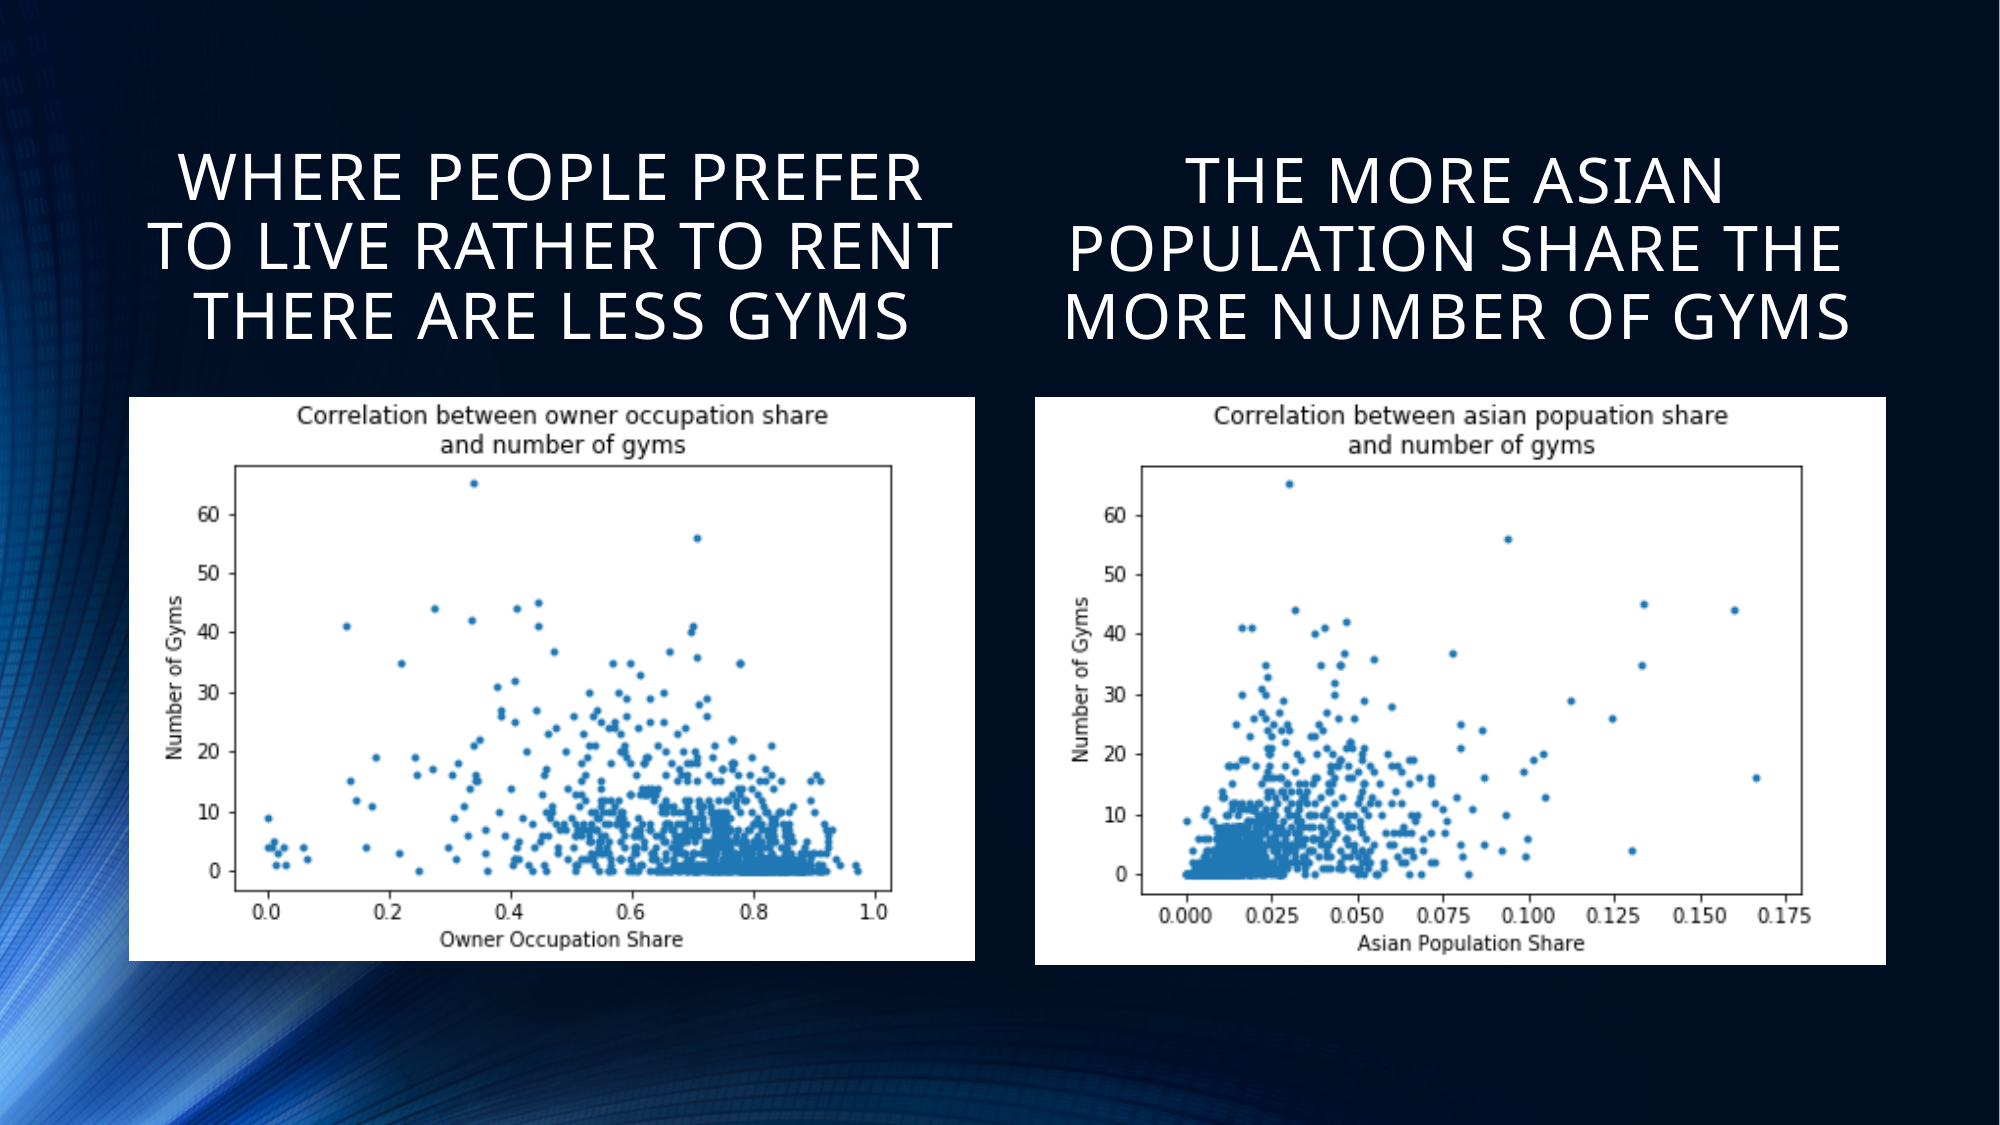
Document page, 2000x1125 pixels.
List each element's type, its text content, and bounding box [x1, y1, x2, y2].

text_box WHERE PEOPLE PREFER TO LIVE RATHER TO RENT THERE ARE LESS GYMS [129, 85, 975, 361]
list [129, 397, 975, 961]
title THE MORE ASIAN POPULATION SHARE THE MORE NUMBER OF GYMS [1035, 85, 1880, 361]
picture [0, 0, 2000, 1125]
